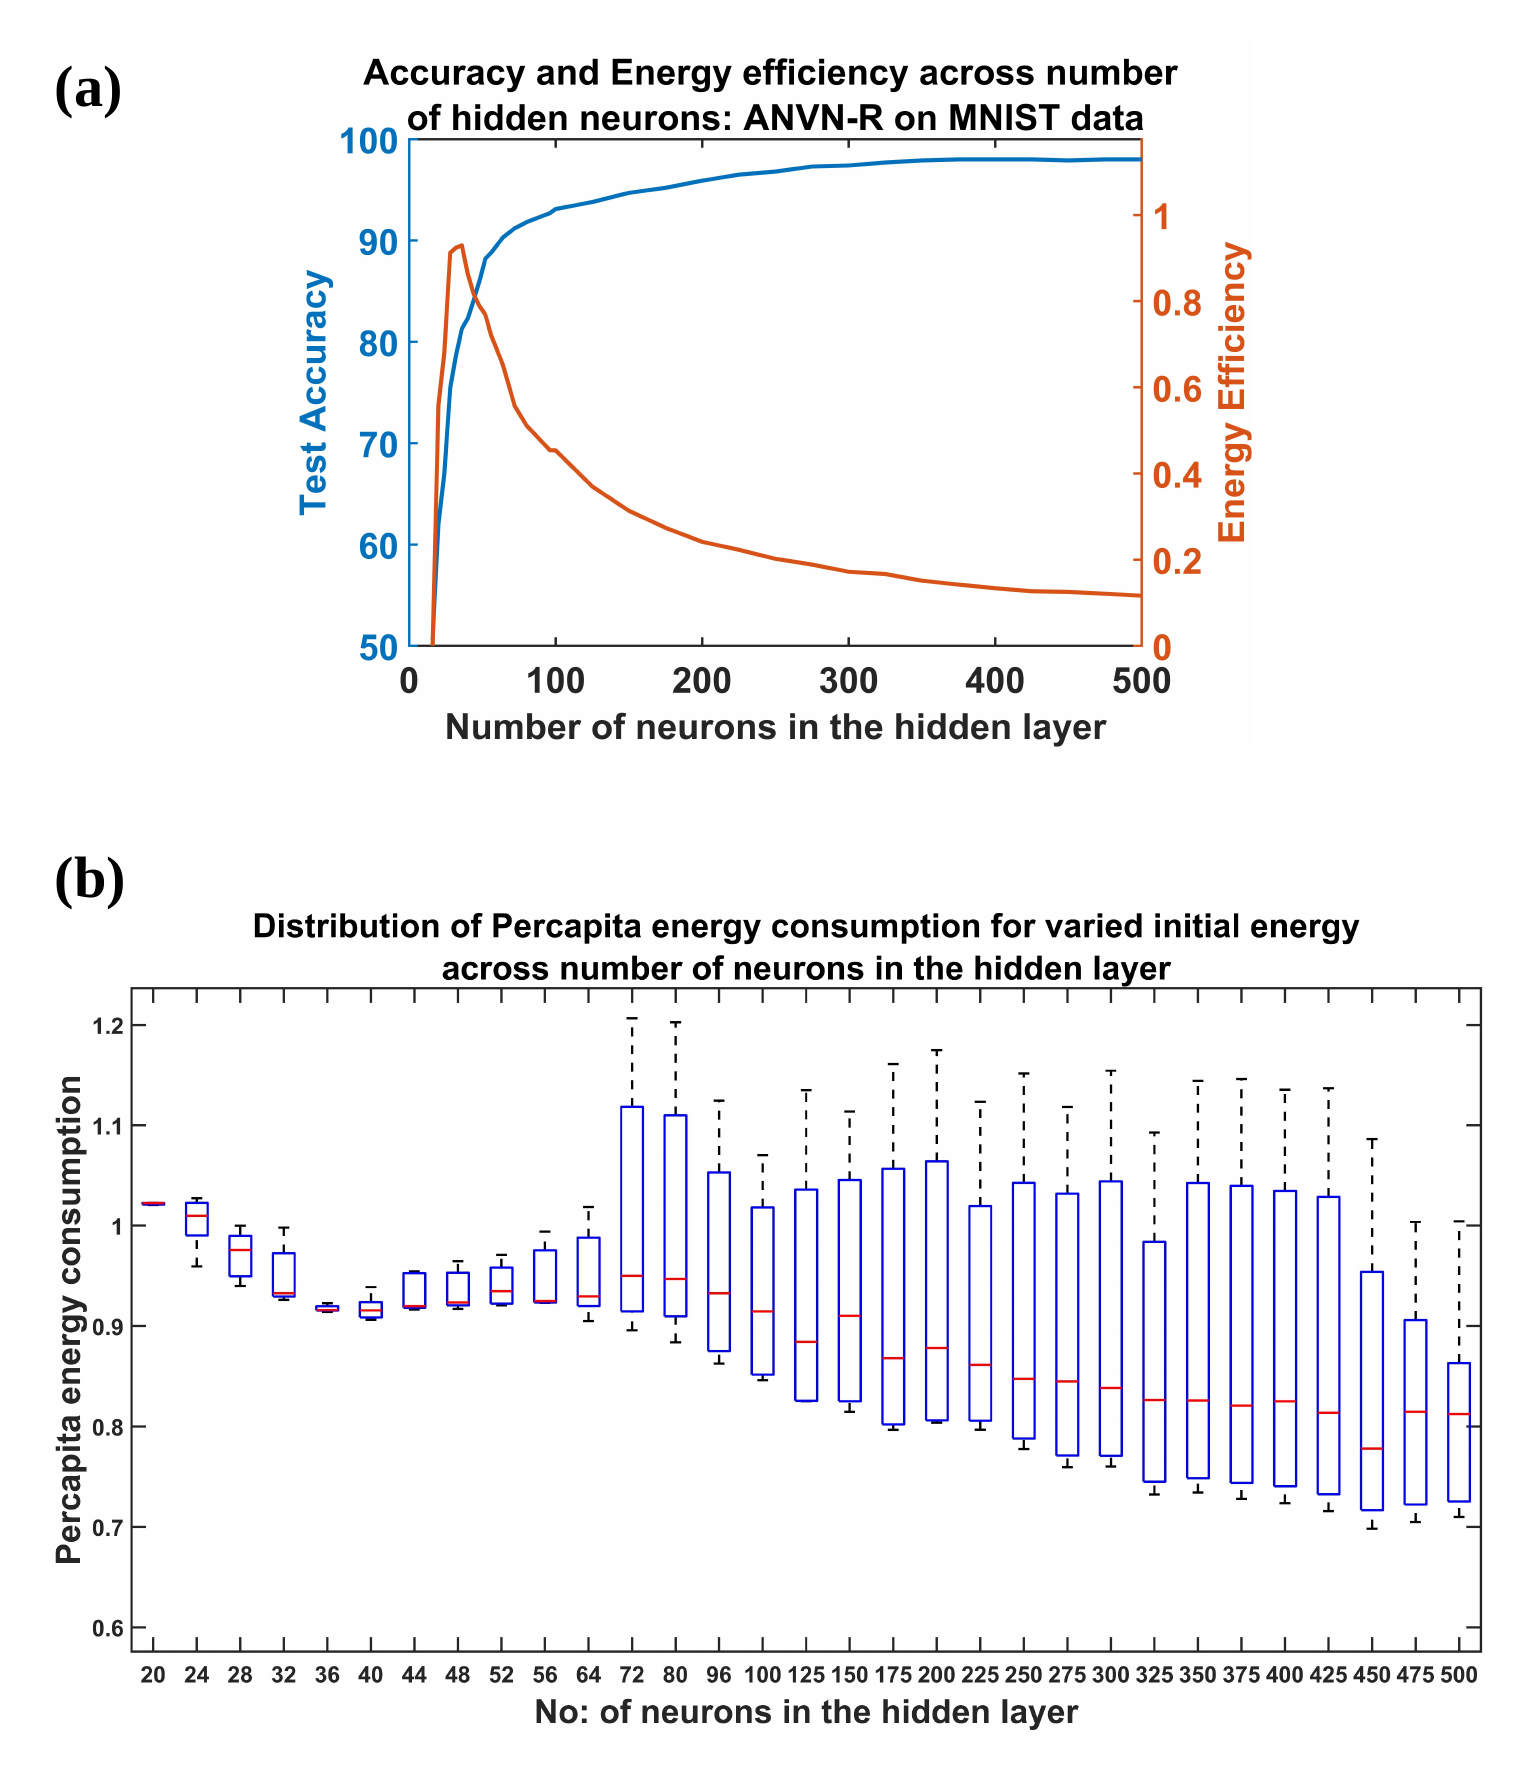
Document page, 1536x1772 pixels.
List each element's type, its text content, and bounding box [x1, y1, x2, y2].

picture [283, 40, 1252, 747]
picture [39, 896, 1496, 1745]
text_box (a) [40, 40, 168, 126]
text_box (b) [40, 831, 168, 896]
